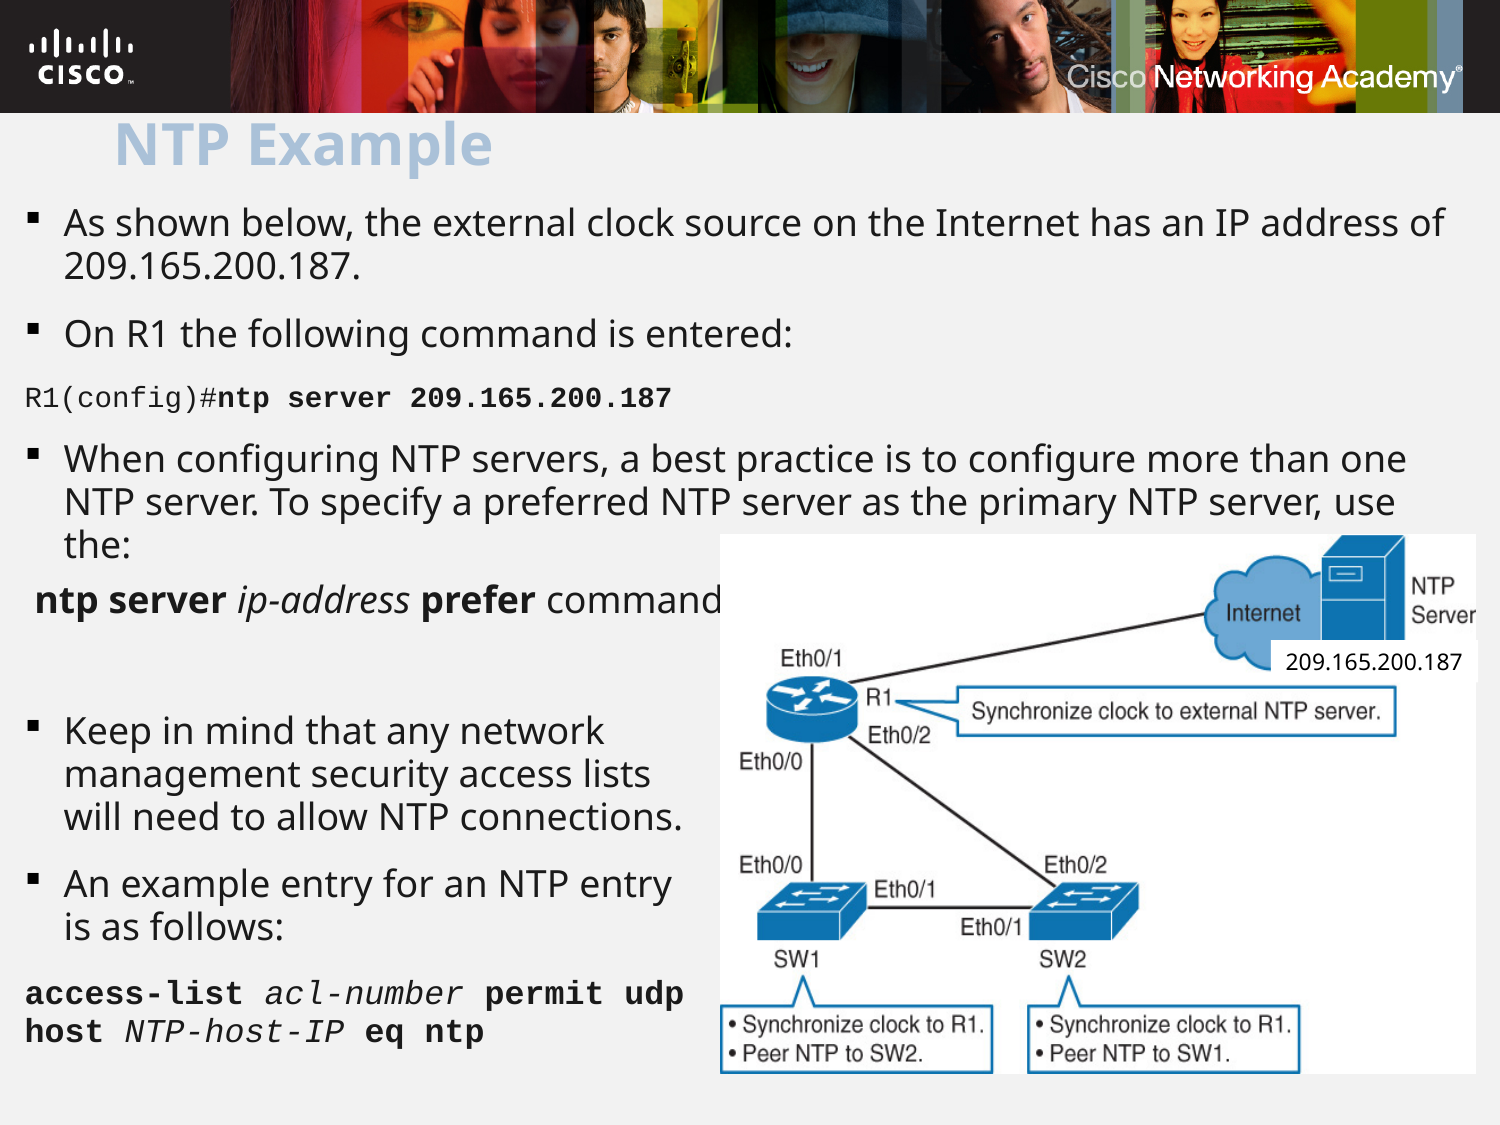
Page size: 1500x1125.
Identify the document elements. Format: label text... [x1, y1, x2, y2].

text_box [720, 534, 1476, 1115]
picture [0, 0, 107, 113]
picture [1444, 0, 1500, 113]
list As shown below, the external clock source on the Internet has an IP address of 209.165.200.187. On R1 the following command is entered: R1(config)#ntp server 209.165.200.187 When configuring NTP servers, a best practice is to configure more than one NTP server. To specify a preferred NTP server as the primary NTP server, use the: ntp server ip-address prefer command. [17, 196, 1473, 646]
text_box Keep in mind that any network management security access lists will need to allow NTP connections. An example entry for an NTP entry is as follows: access-list acl-number permit udp host NTP-host-IP eq ntp [17, 704, 703, 1097]
title NTP Example [107, 0, 1444, 185]
